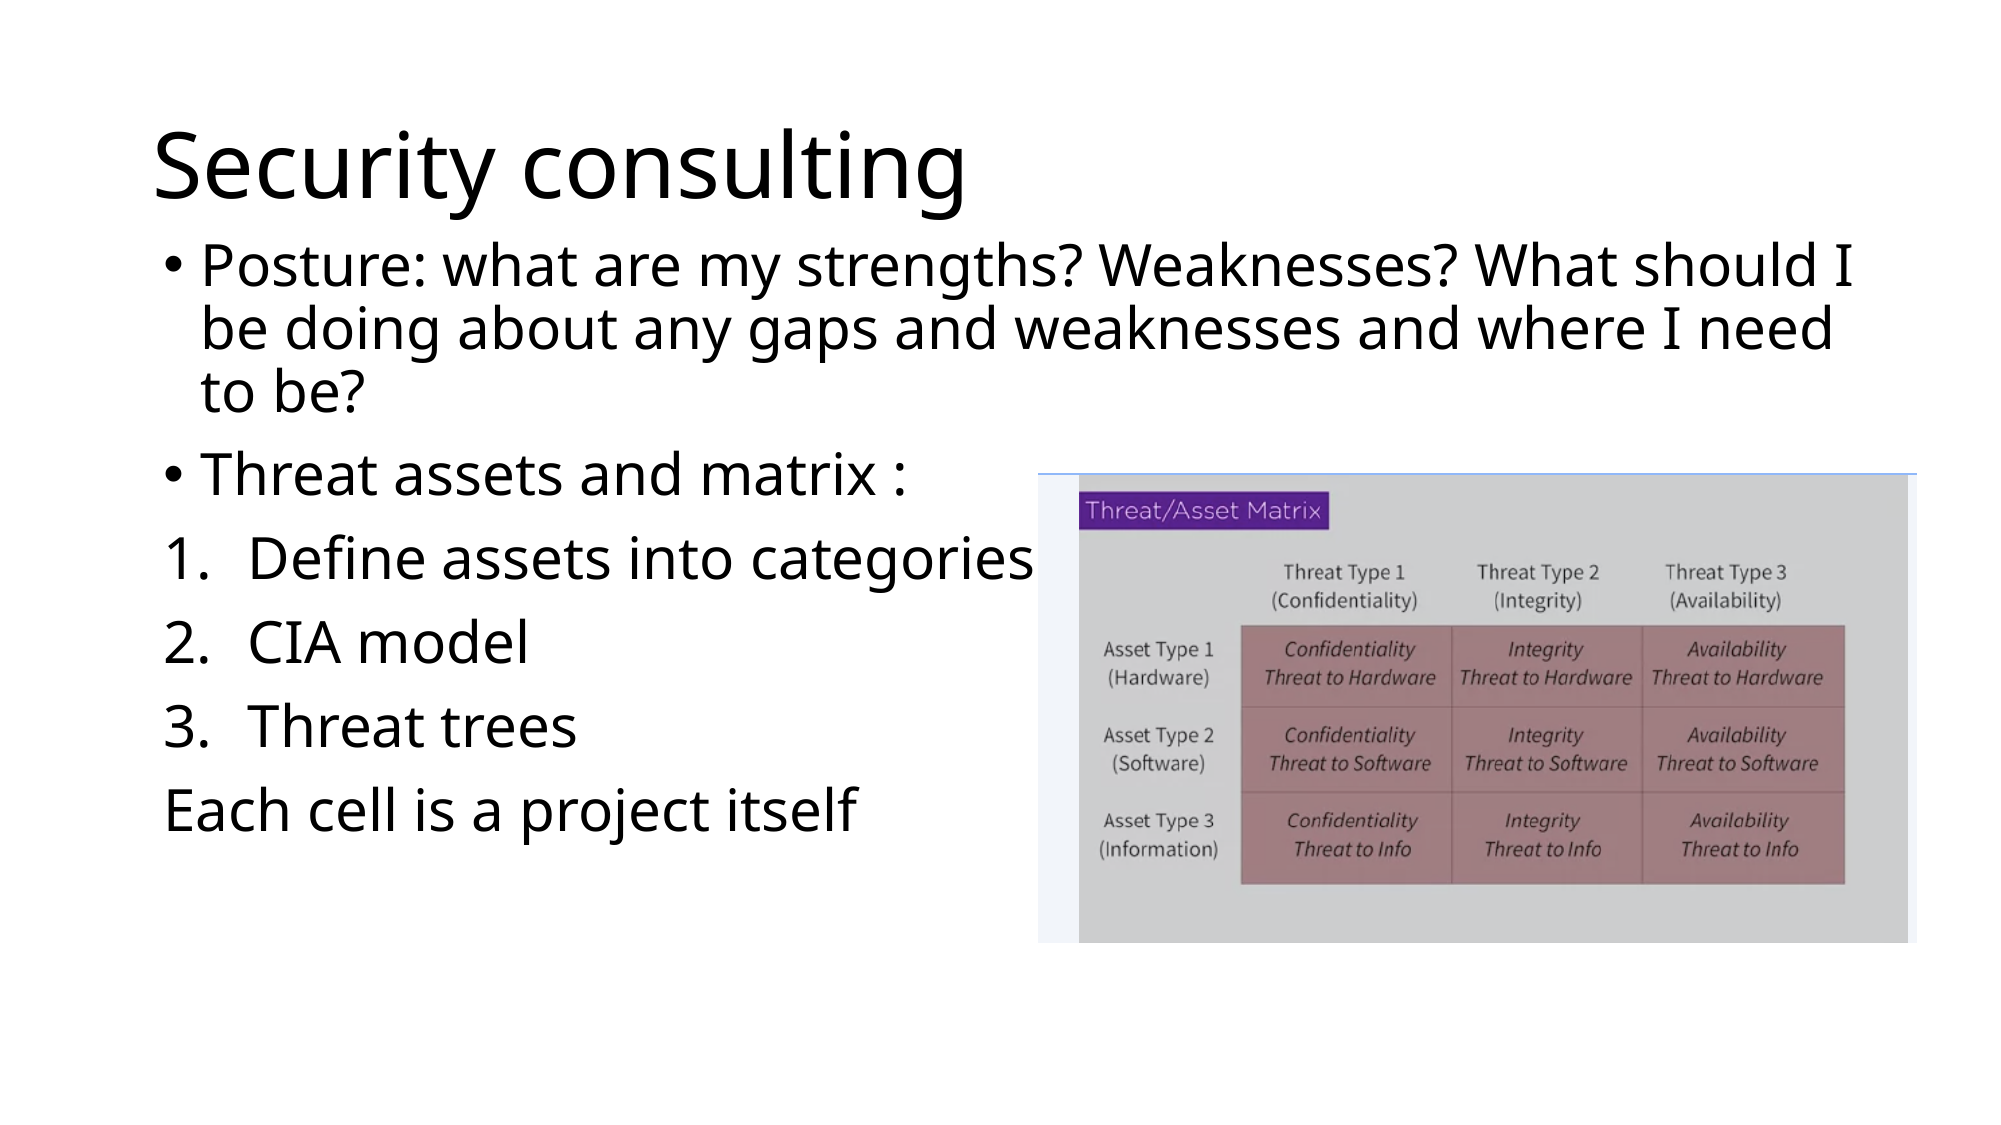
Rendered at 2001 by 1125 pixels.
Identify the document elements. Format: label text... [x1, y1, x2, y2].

picture [1037, 473, 1917, 943]
title Security consulting [137, 59, 1863, 278]
list Posture: what are my strengths? Weaknesses? What should I be doing about any gaps and weaknesses and where I need to be? Threat assets and matrix : Define assets into categories CIA model Threat trees Each cell is a project itself [148, 228, 1874, 943]
